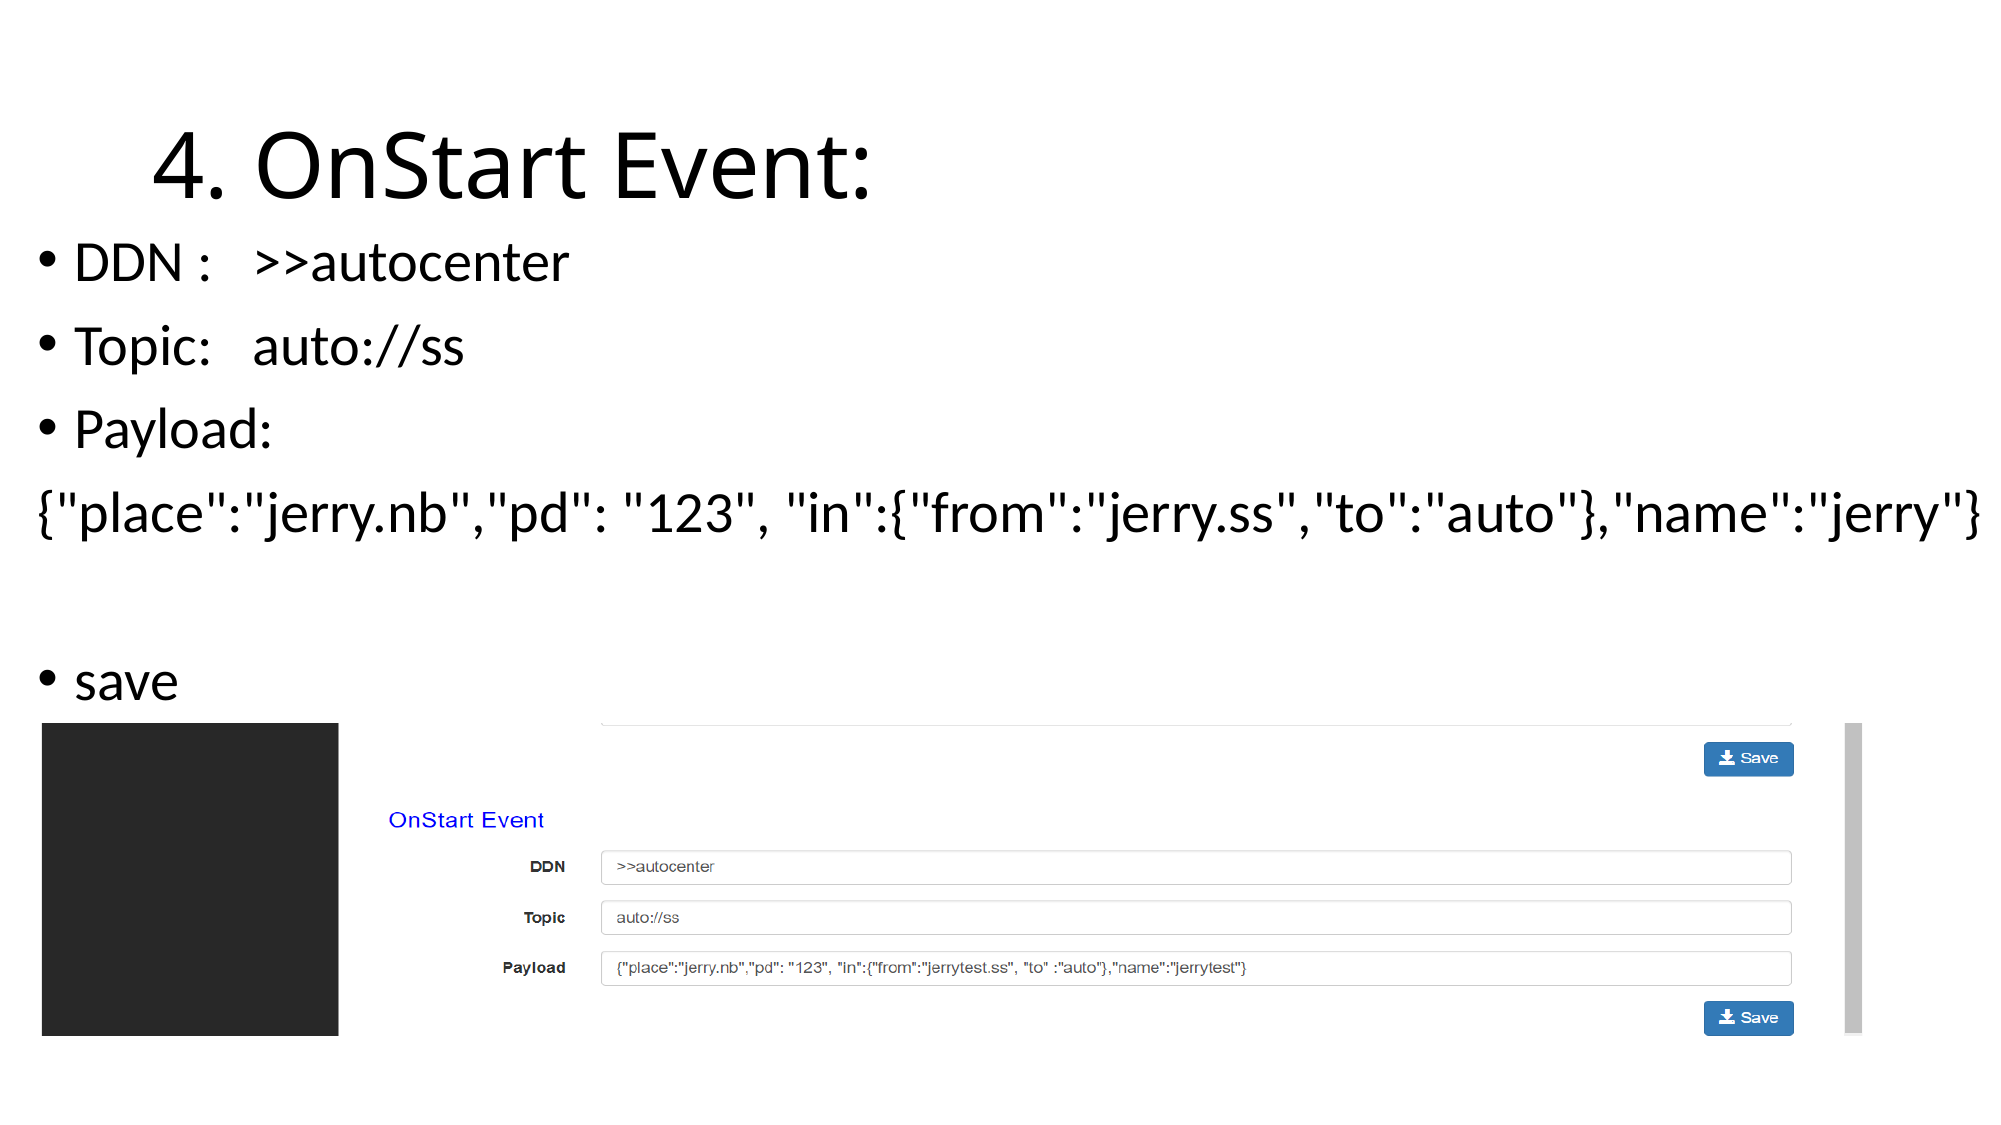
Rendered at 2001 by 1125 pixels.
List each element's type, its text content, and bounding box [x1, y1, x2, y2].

list DDN : >>autocenter Topic: auto://ss Payload: {"place":"jerry.nb","pd": "123", "in":{"from":"jerry.ss","to":"auto"},"name":"jerry"} save [22, 223, 2000, 938]
title 4. OnStart Event: [137, 59, 1863, 223]
picture [41, 723, 1863, 1036]
